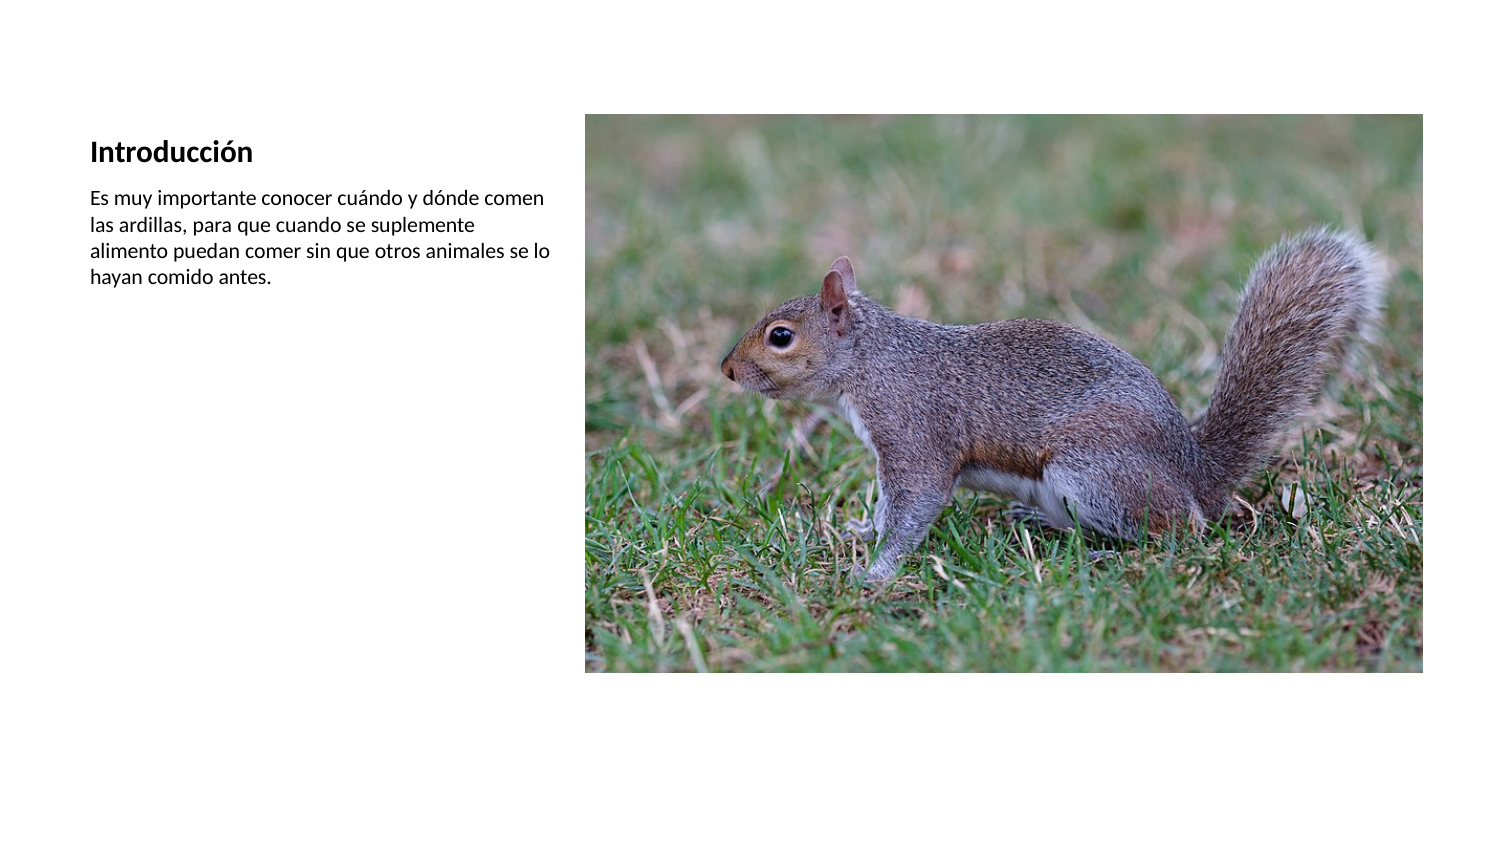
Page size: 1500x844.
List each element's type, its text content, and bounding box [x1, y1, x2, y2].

list Es muy importante conocer cuándo y dónde comen las ardillas, para que cuando se suplemente alimento puedan comer sin que otros animales se lo hayan comido antes. [75, 176, 569, 754]
title Introducción [75, 33, 569, 176]
picture [585, 114, 1424, 674]
